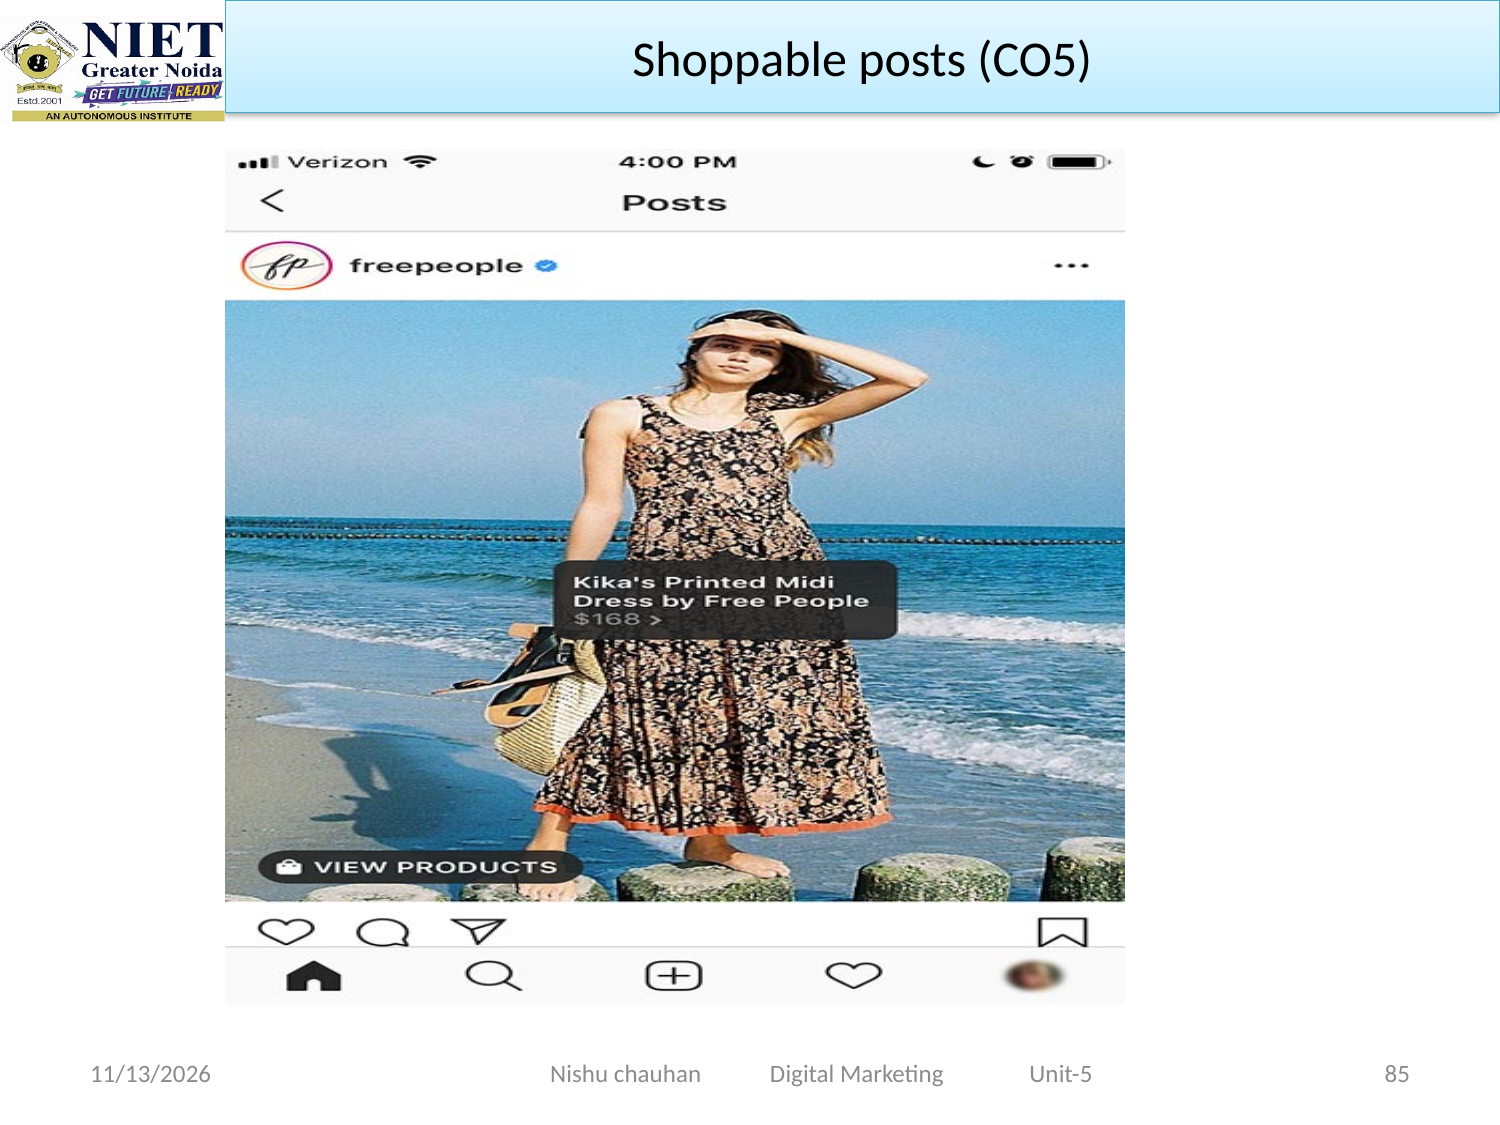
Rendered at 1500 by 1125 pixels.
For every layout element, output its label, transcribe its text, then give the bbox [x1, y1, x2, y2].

slide_number 28-May-24 [75, 1042, 412, 1103]
picture [0, 0, 226, 151]
footer Nishu chauhan Digital Marketing Unit-5 [412, 1042, 1074, 1103]
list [224, 149, 1126, 1006]
slide_number 85 [1074, 1042, 1425, 1103]
text_box Shoppable posts (CO5) [226, 0, 1500, 113]
